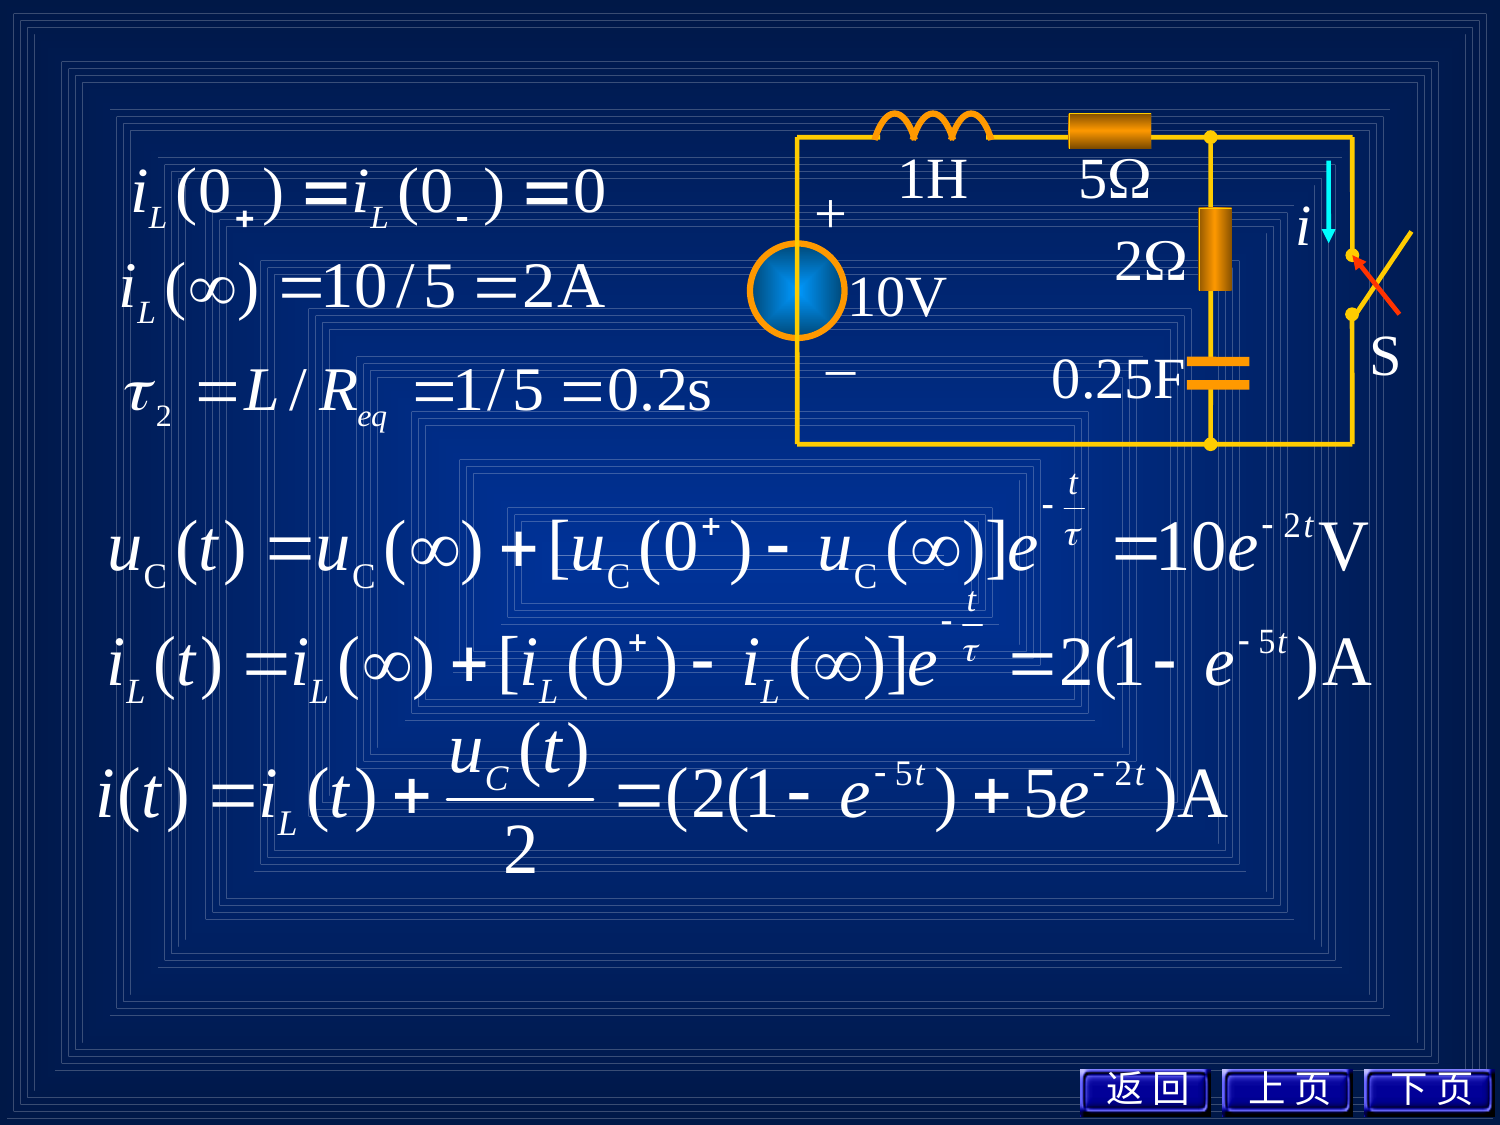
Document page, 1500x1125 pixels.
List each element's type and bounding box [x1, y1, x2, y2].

text_box [1222, 1057, 1353, 1118]
text_box [100, 574, 1383, 714]
text_box [749, 113, 1420, 445]
text_box [118, 353, 719, 445]
text_box [88, 704, 1239, 883]
text_box [100, 456, 1379, 574]
text_box [1364, 1057, 1495, 1118]
text_box [112, 247, 617, 334]
text_box [1080, 1057, 1211, 1118]
text_box [123, 152, 617, 238]
